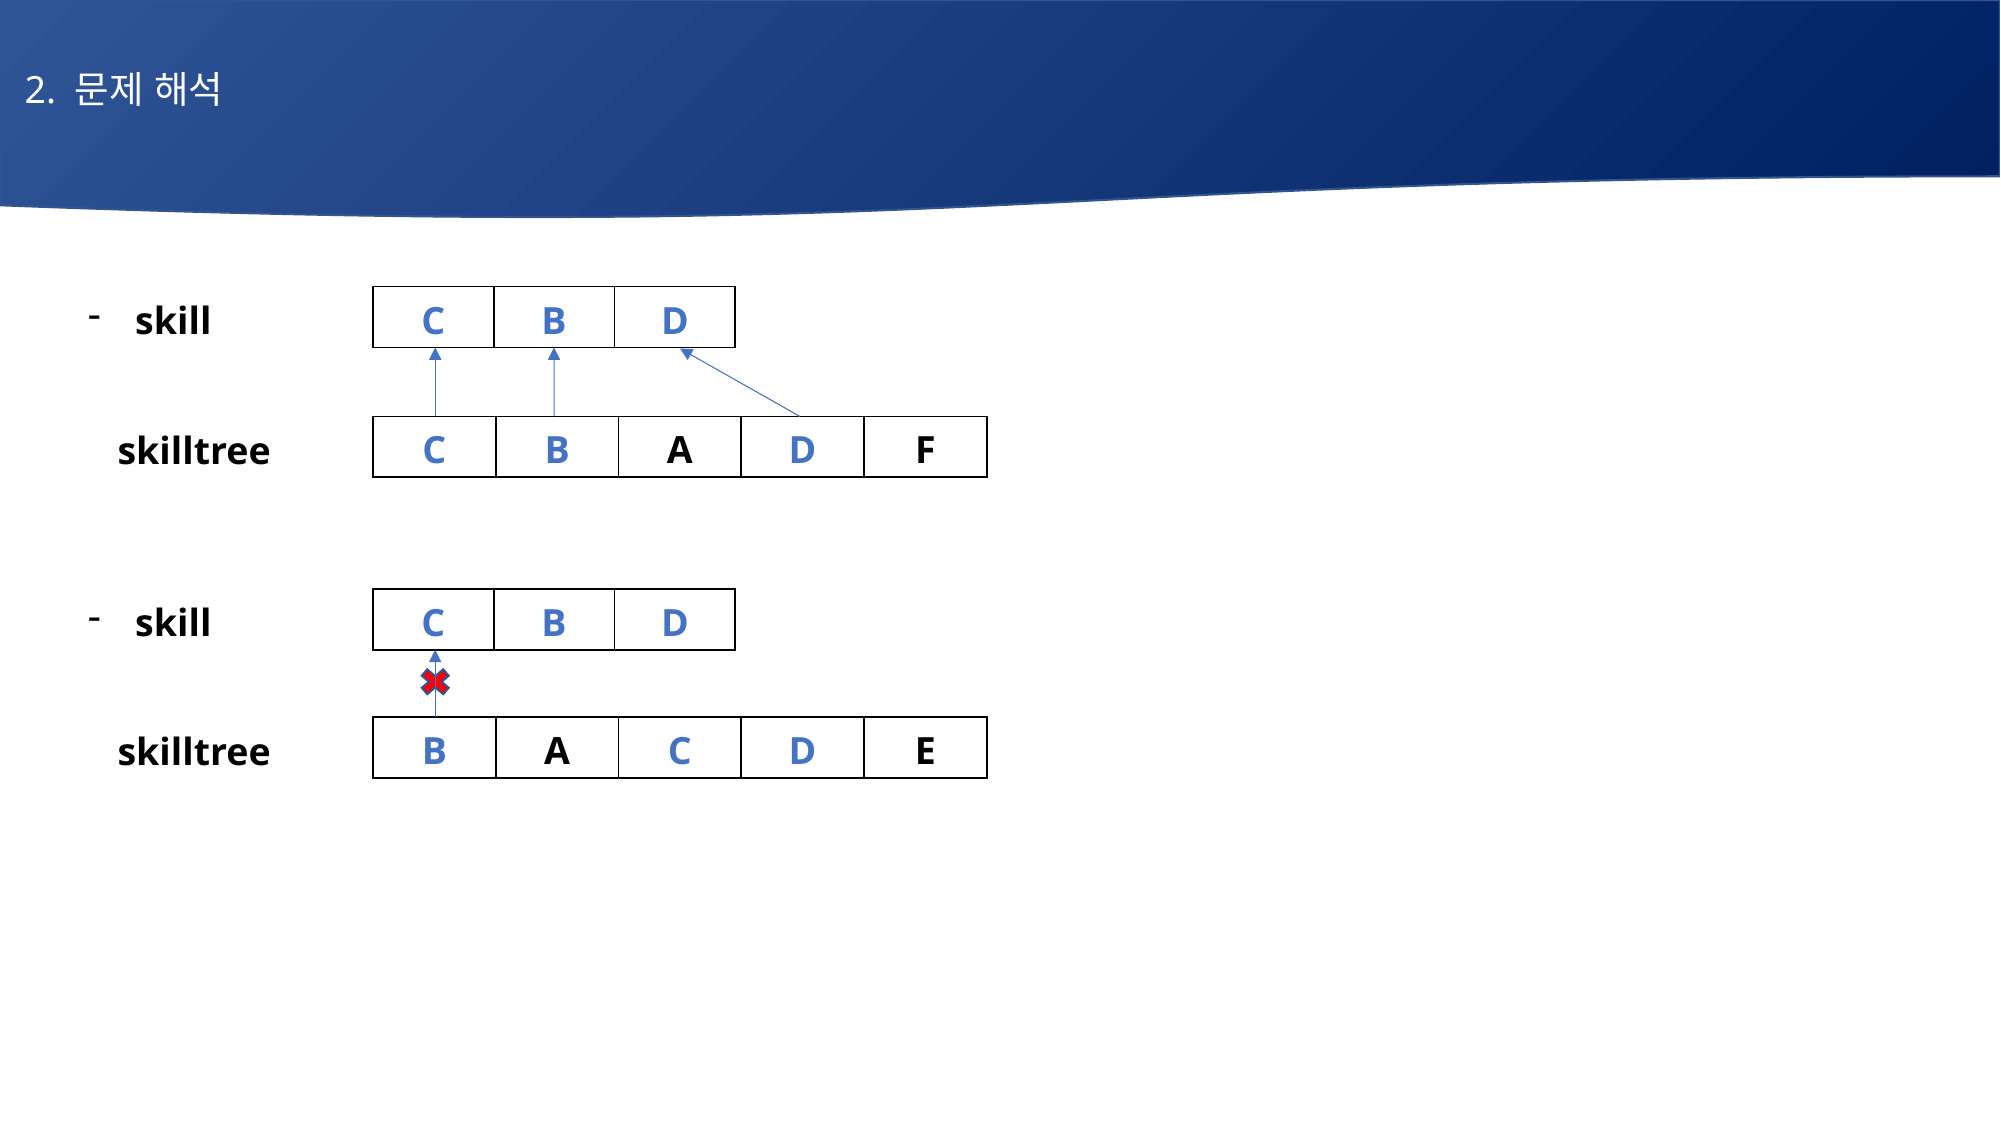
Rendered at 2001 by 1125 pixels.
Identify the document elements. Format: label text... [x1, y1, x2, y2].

title 매주 1 과제 LV2 [0, 178, 1842, 288]
table_header A [619, 417, 740, 476]
table_header F [865, 417, 986, 476]
table_header C [374, 590, 493, 649]
text_box 2. 문제 해석 [0, 0, 2000, 219]
table_header D [742, 718, 863, 777]
table_header D [615, 590, 734, 649]
text_box skill skilltree [73, 286, 2000, 479]
table_header B [497, 417, 618, 476]
table_header B [374, 718, 495, 777]
table_header C [374, 417, 495, 476]
table_header D [615, 287, 734, 347]
table_header A [497, 718, 618, 777]
text_box [436, 667, 451, 696]
table_header B [495, 287, 614, 347]
table_header C [619, 718, 740, 777]
table_header D [742, 417, 863, 476]
table_header E [865, 718, 986, 777]
text_box [420, 667, 435, 696]
table_header B [495, 590, 614, 649]
text_box skill skilltree [73, 588, 2000, 781]
table_header C [374, 287, 493, 347]
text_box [679, 348, 800, 417]
